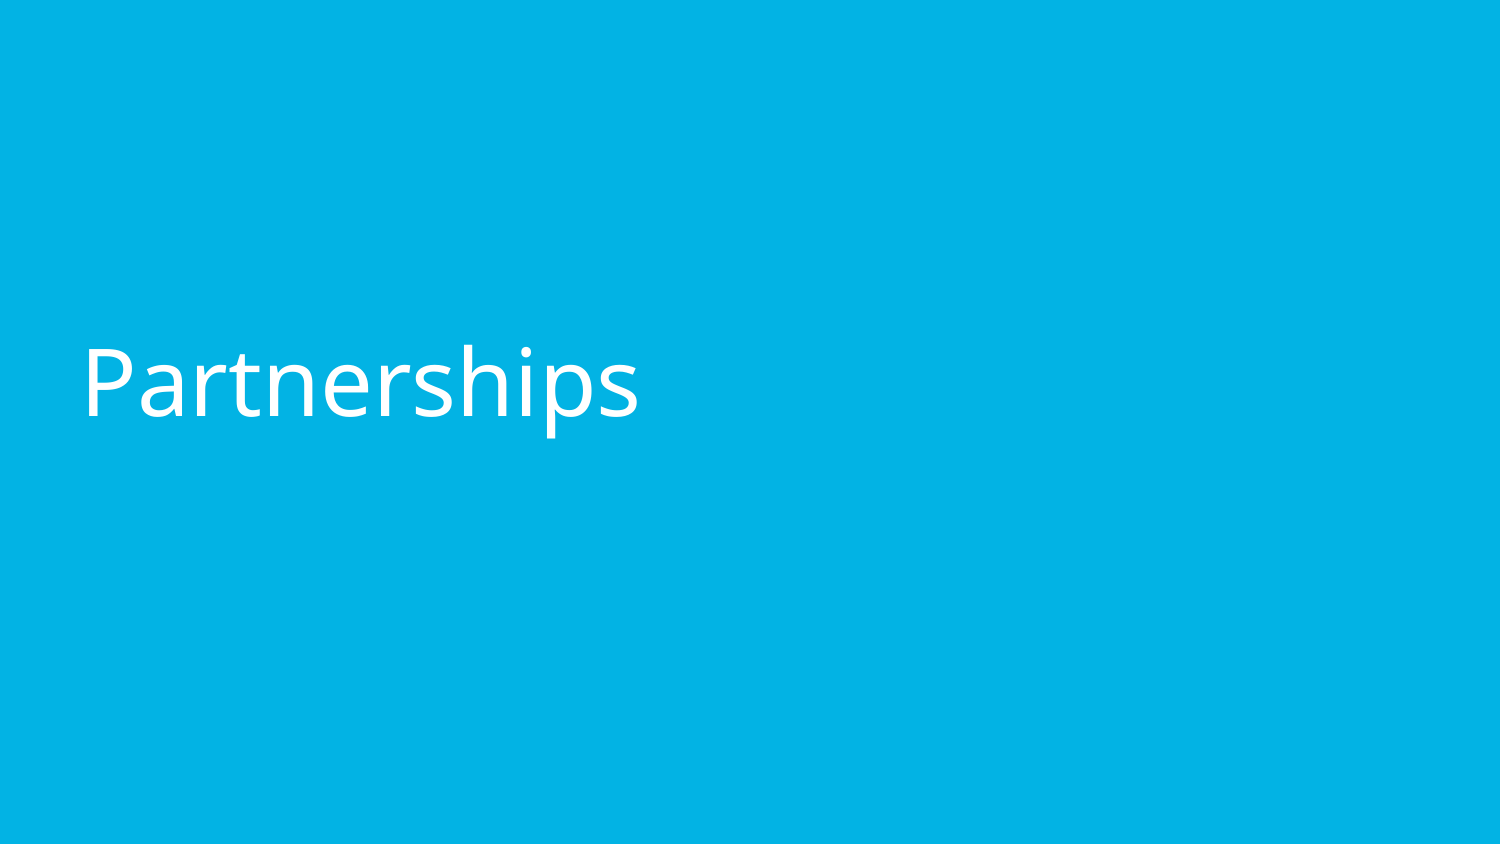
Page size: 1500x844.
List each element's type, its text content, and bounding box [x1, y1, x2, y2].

title Partnerships [75, 212, 1425, 441]
